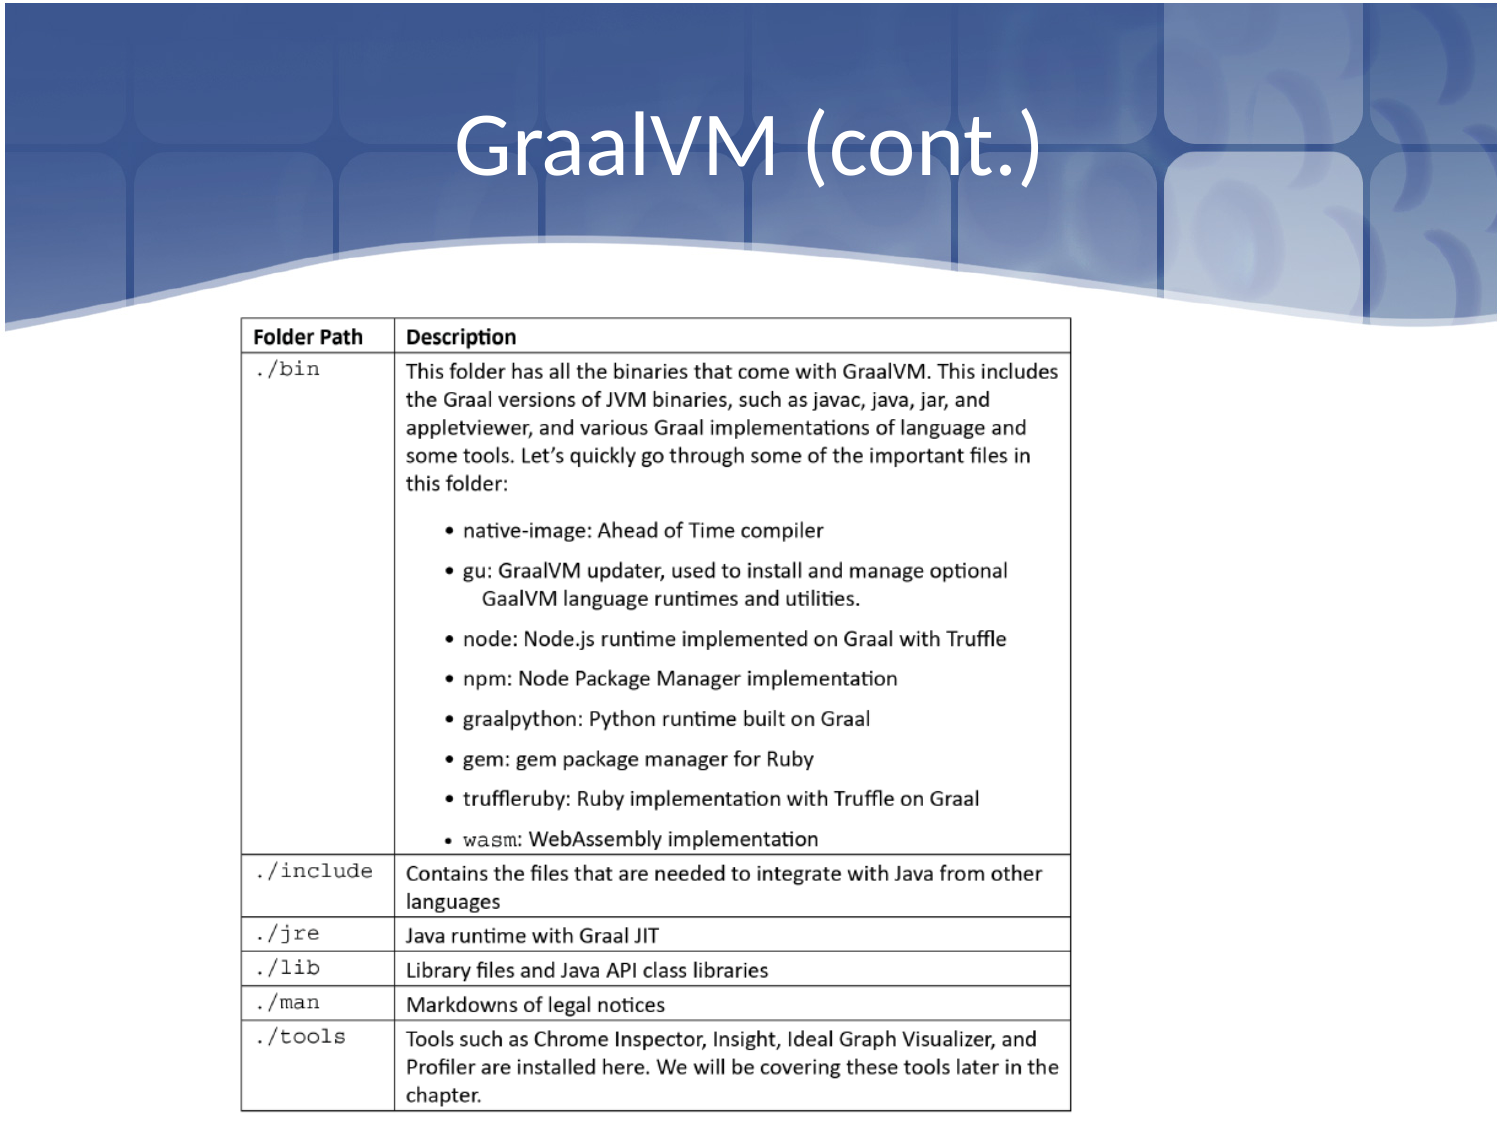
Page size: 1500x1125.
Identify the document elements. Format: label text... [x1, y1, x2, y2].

picture [0, 0, 1500, 1125]
title GraalVM (cont.) [74, 44, 1426, 233]
